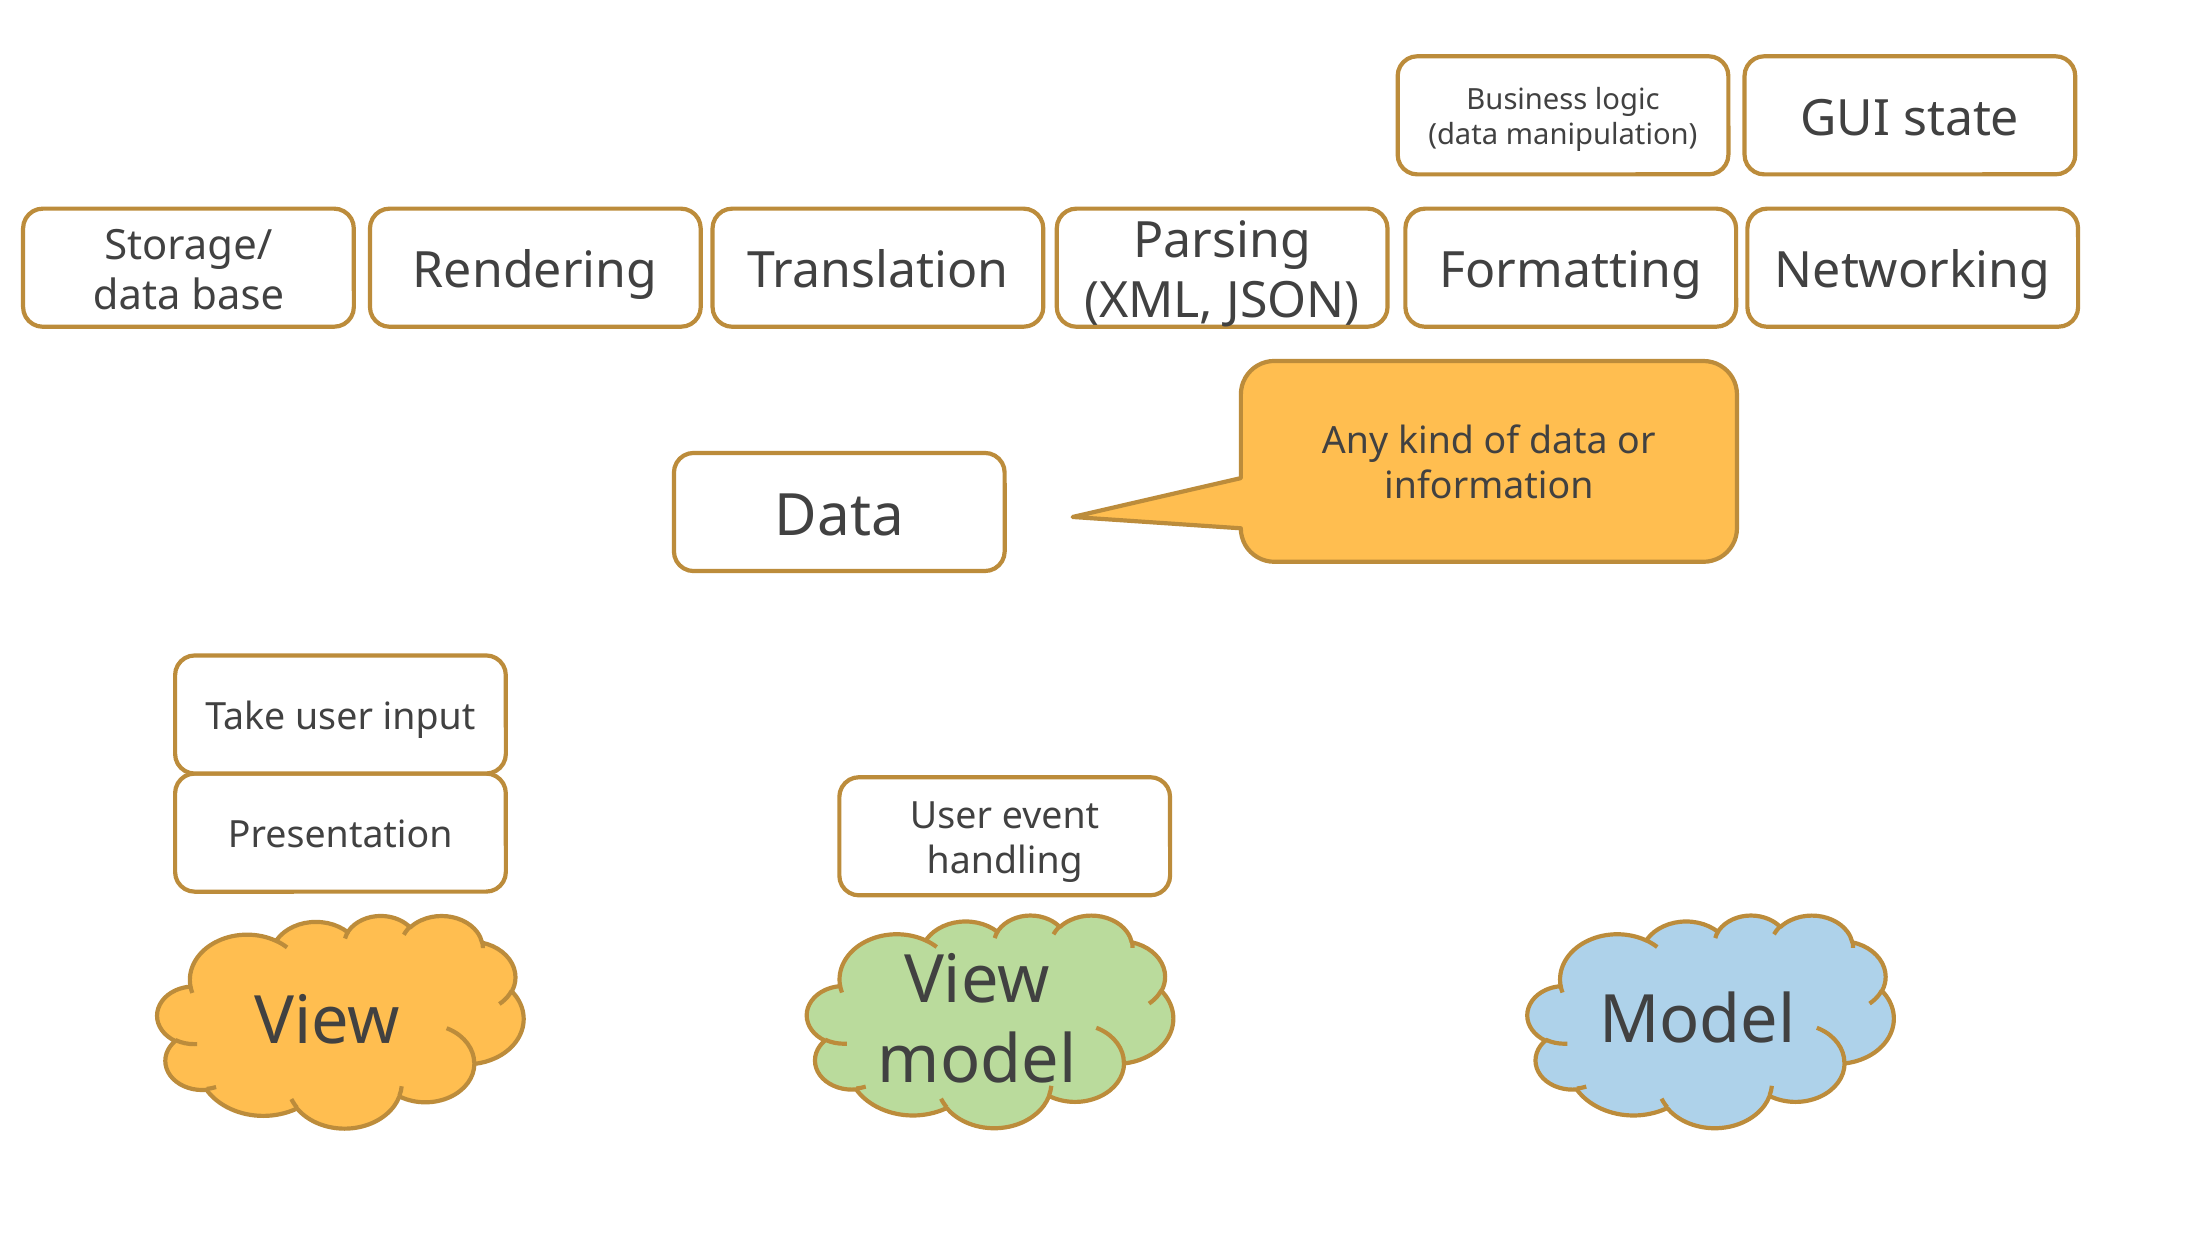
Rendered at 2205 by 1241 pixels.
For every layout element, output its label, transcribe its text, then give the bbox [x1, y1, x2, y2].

text_box Data [671, 450, 1007, 574]
text_box Business logic (data manipulation) [1395, 54, 1731, 177]
text_box Networking [1745, 206, 2081, 329]
text_box Take user input [173, 653, 508, 776]
text_box View [154, 913, 526, 1131]
text_box Rendering [367, 206, 703, 329]
text_box Storage/ data base [20, 206, 356, 329]
text_box Parsing (XML, JSON) [1054, 206, 1390, 329]
text_box Model [1525, 913, 1896, 1131]
text_box Translation [710, 206, 1046, 329]
text_box Presentation [173, 774, 508, 894]
text_box Formatting [1403, 206, 1739, 329]
text_box Any kind of data or information [1070, 358, 1740, 564]
text_box View model [804, 913, 1176, 1131]
text_box GUI state [1742, 54, 2078, 177]
text_box User event handling [837, 775, 1173, 898]
